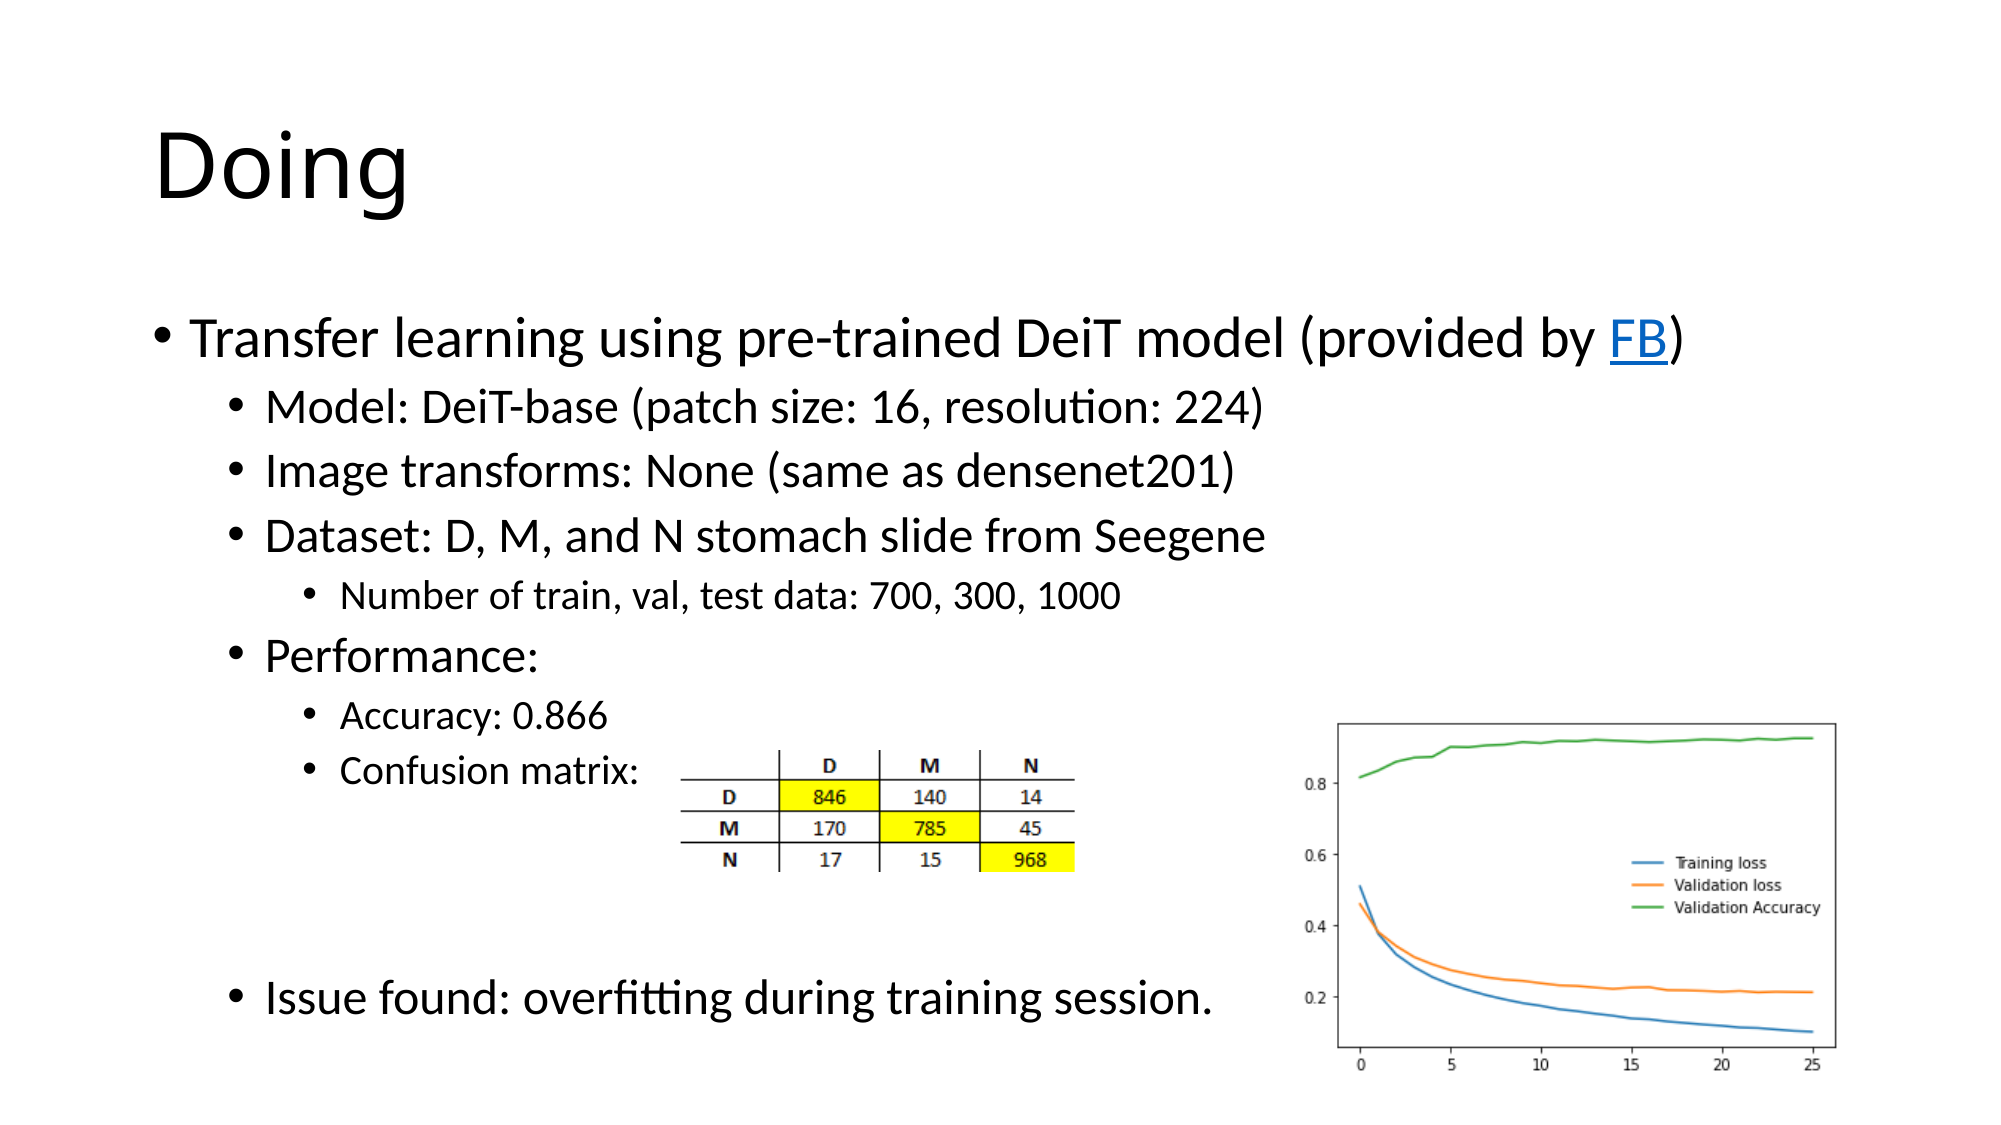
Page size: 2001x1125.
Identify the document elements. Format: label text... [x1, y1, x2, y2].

picture [1290, 710, 1850, 1084]
list Transfer learning using pre-trained DeiT model (provided by FB) Model: DeiT-base (patch size: 16, resolution: 224) Image transforms: None (same as densenet201) Dataset: D, M, and N stomach slide from Seegene Number of train, val, test data: 700, 300, 1000 Performance: Accuracy: 0.866 Confusion matrix: Issue found: overfitting during training session. [137, 299, 1863, 1014]
title Doing [137, 59, 1863, 278]
picture [680, 750, 1075, 872]
